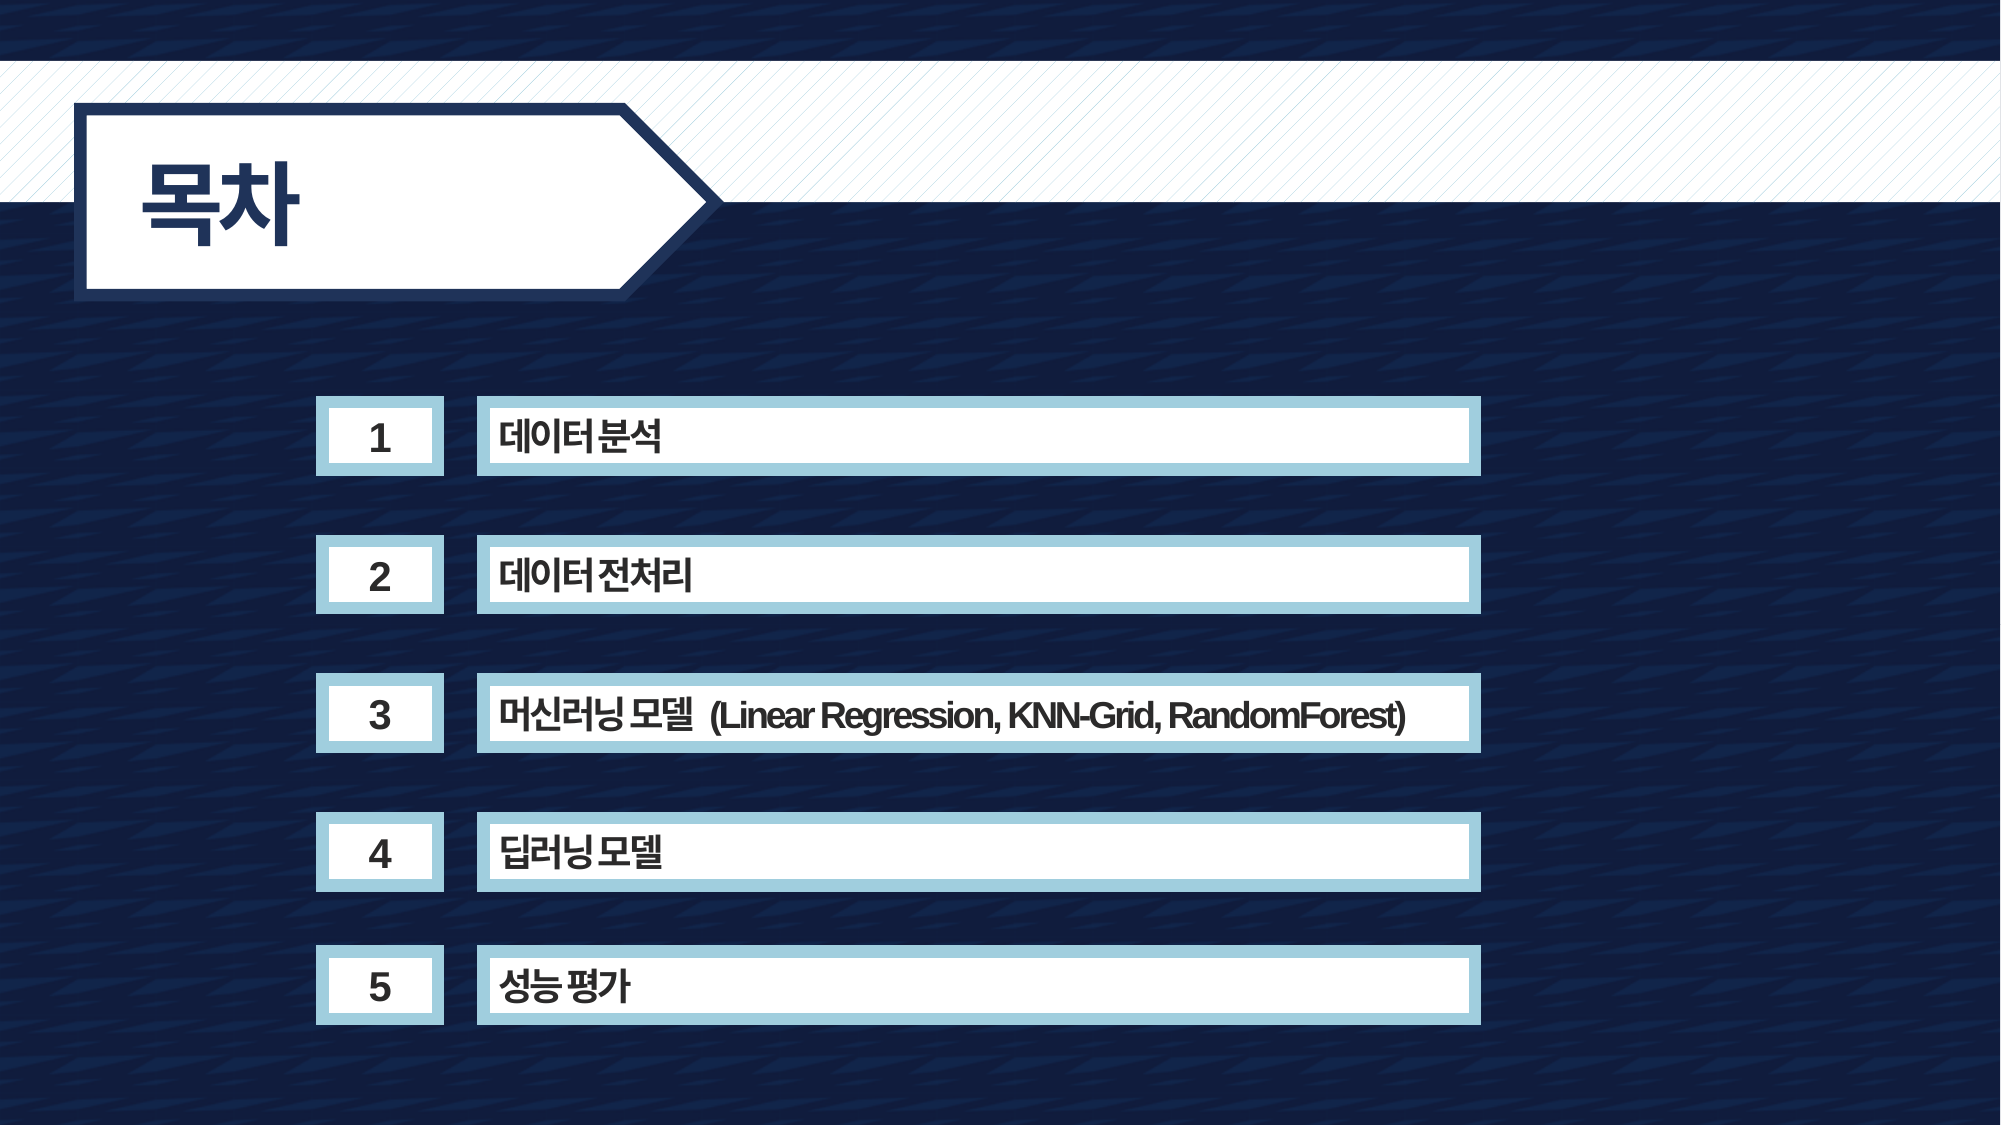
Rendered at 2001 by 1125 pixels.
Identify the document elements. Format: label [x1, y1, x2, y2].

text_box [322, 679, 1476, 686]
text_box [322, 540, 1476, 609]
text_box [322, 686, 1476, 819]
picture [0, 0, 2001, 1125]
text_box [80, 108, 716, 296]
text_box [0, 60, 2000, 203]
text_box [322, 819, 1476, 1019]
text_box [322, 402, 1476, 470]
